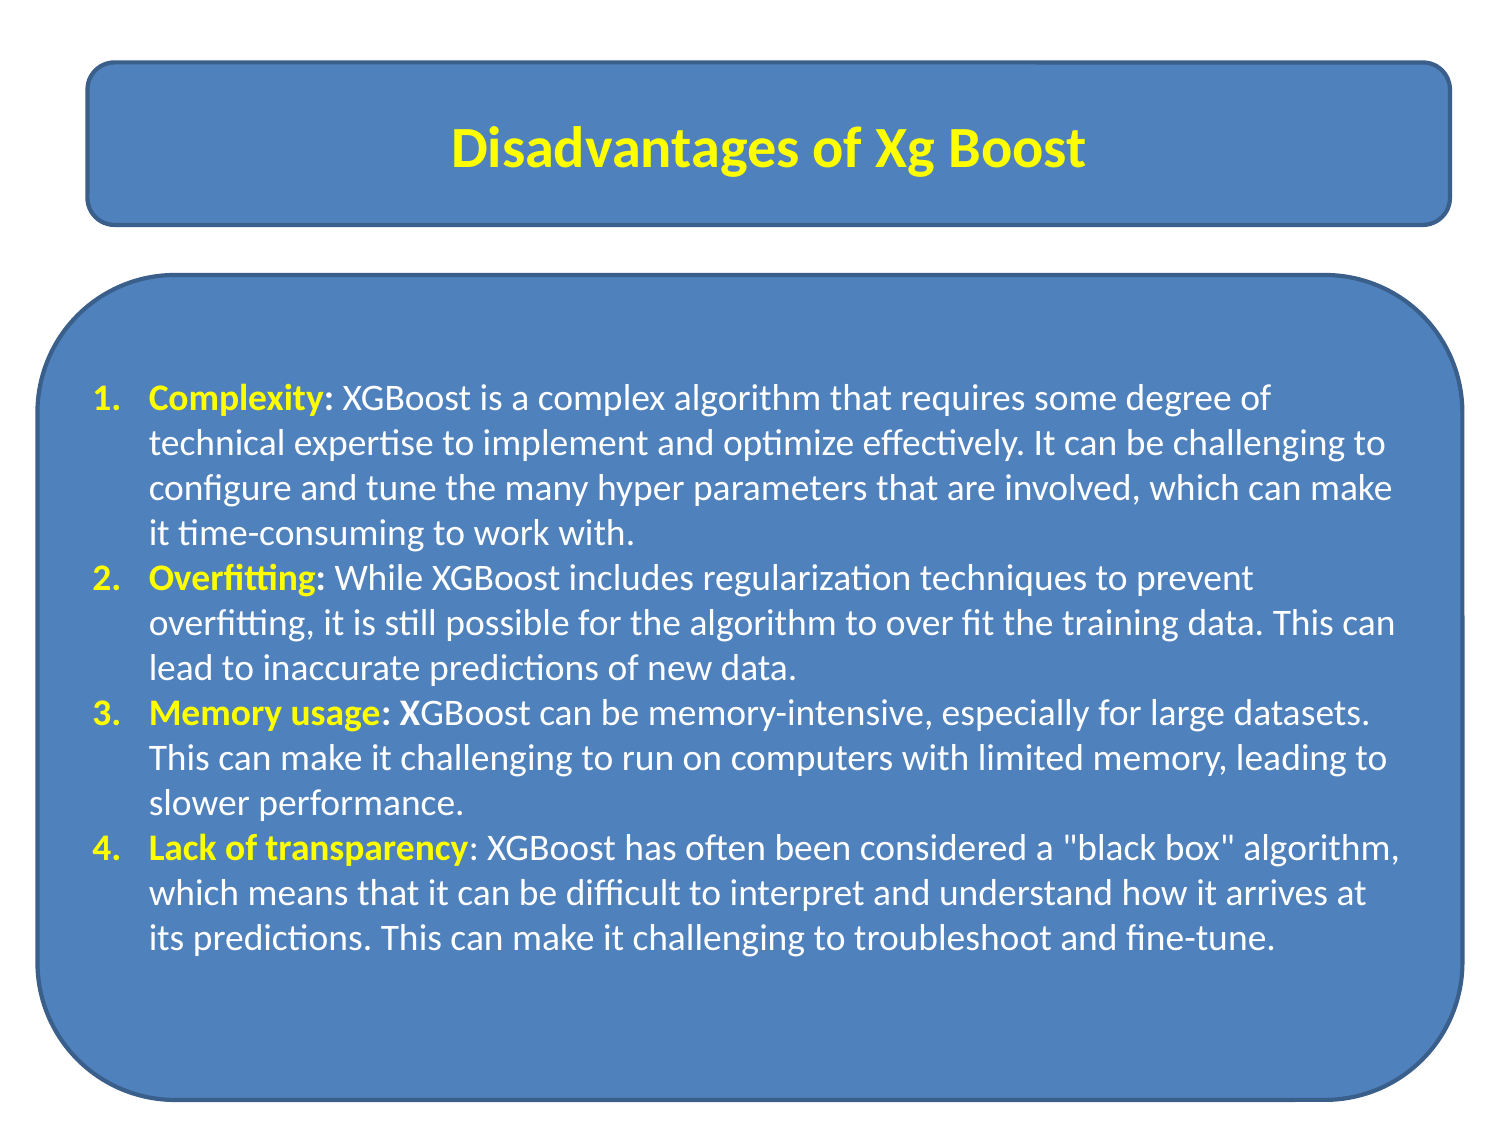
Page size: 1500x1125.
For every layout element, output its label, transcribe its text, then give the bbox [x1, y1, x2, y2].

text_box Disadvantages of Xg Boost [85, 60, 1453, 228]
text_box Complexity: XGBoost is a complex algorithm that requires some degree of technical expertise to implement and optimize effectively. It can be challenging to configure and tune the many hyper parameters that are involved, which can make it time-consuming to work with. Overfitting: While XGBoost includes regularization techniques to prevent overfitting, it is still possible for the algorithm to over fit the training data. This can lead to inaccurate predictions of new data. Memory usage: XGBoost can be memory-intensive, especially for large datasets. This can make it challenging to run on computers with limited memory, leading to slower performance. Lack of transparency: XGBoost has often been considered a "black box" algorithm, which means that it can be difficult to interpret and understand how it arrives at its predictions. This can make it challenging to troubleshoot and fine-tune. [35, 272, 1465, 1103]
